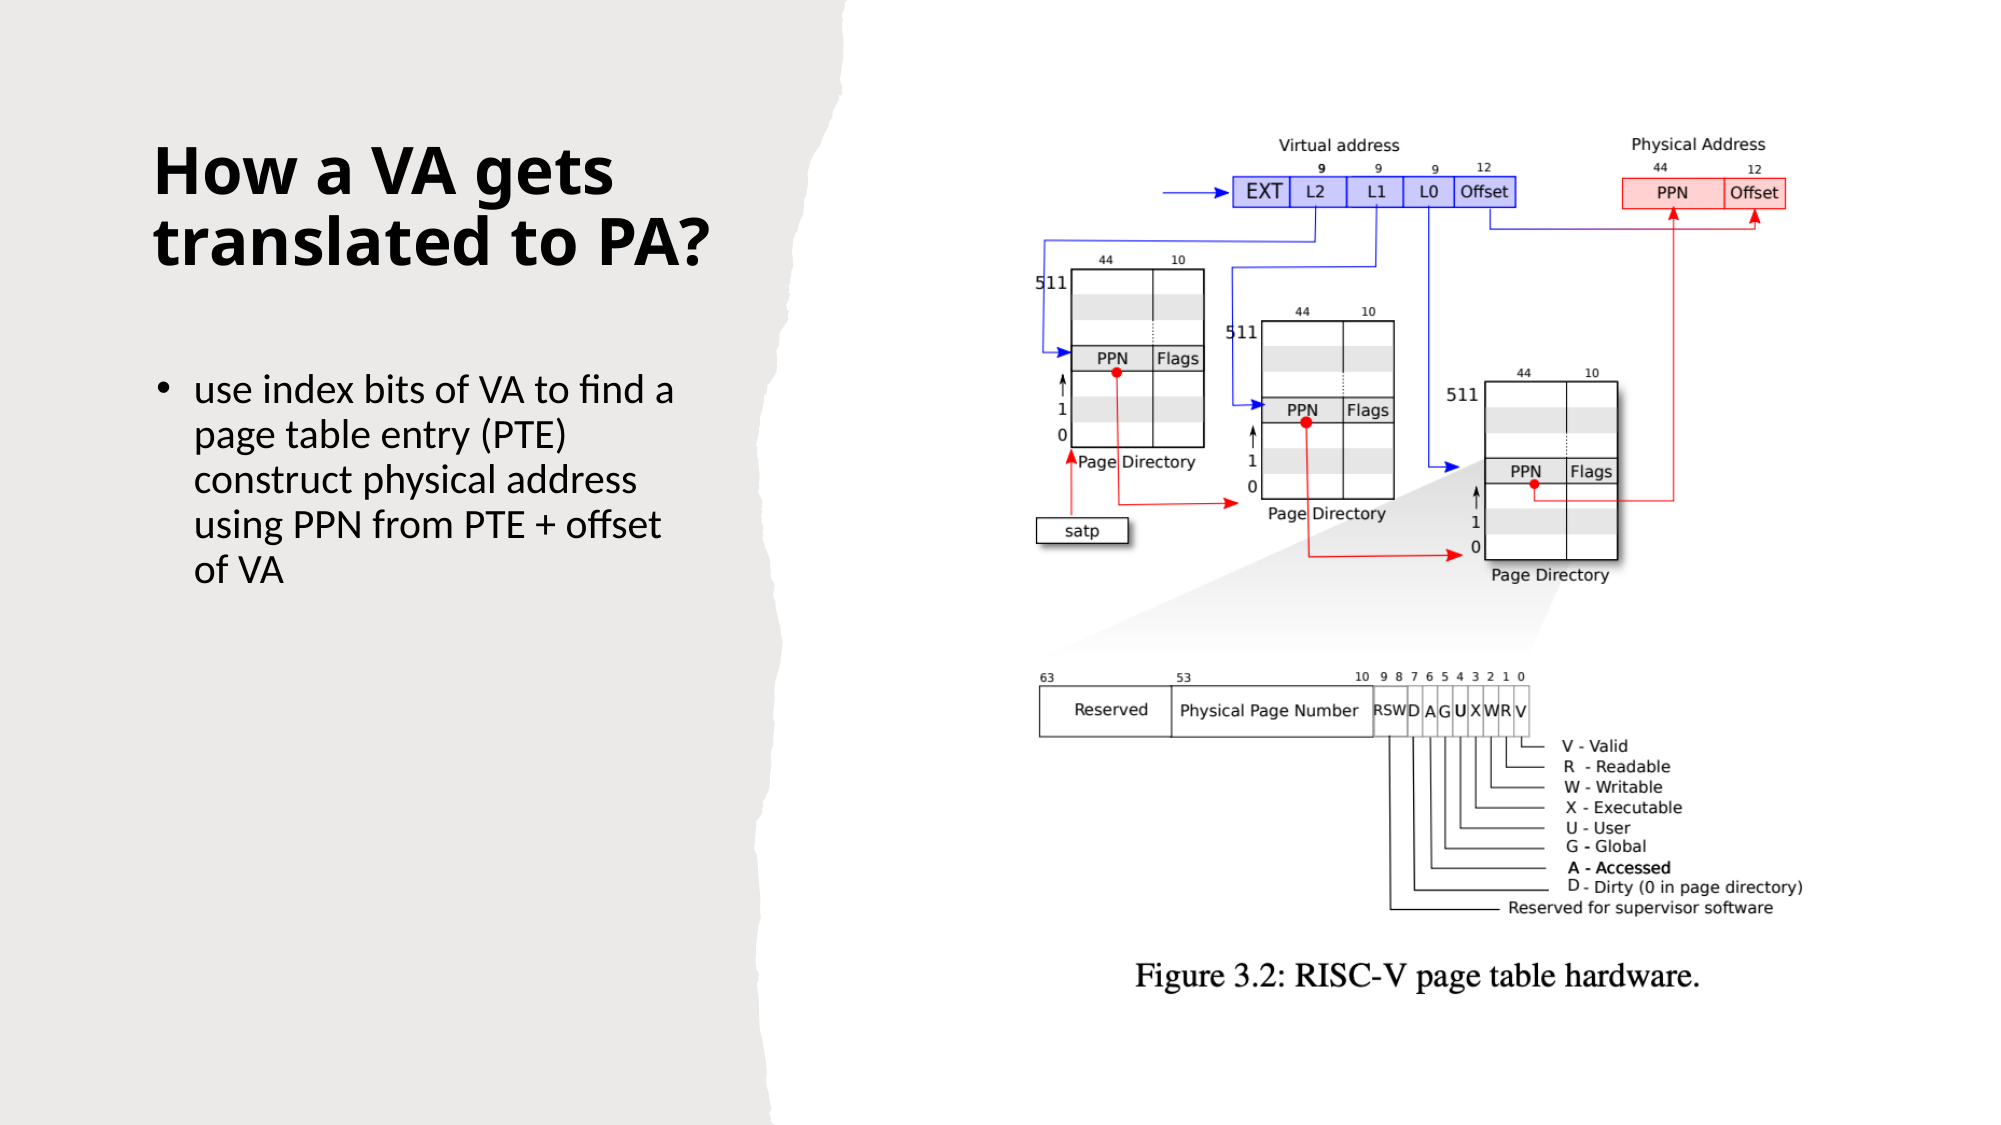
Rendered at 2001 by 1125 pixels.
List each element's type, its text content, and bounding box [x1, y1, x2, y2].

text_box [0, 0, 929, 1125]
text_box [756, 0, 2000, 1125]
picture [953, 108, 1843, 1021]
title How a VA gets translated to PA? [137, 99, 751, 319]
list use index bits of VA to find a page table entry (PTE) construct physical address using PPN from PTE + offset of VA [141, 359, 704, 1002]
